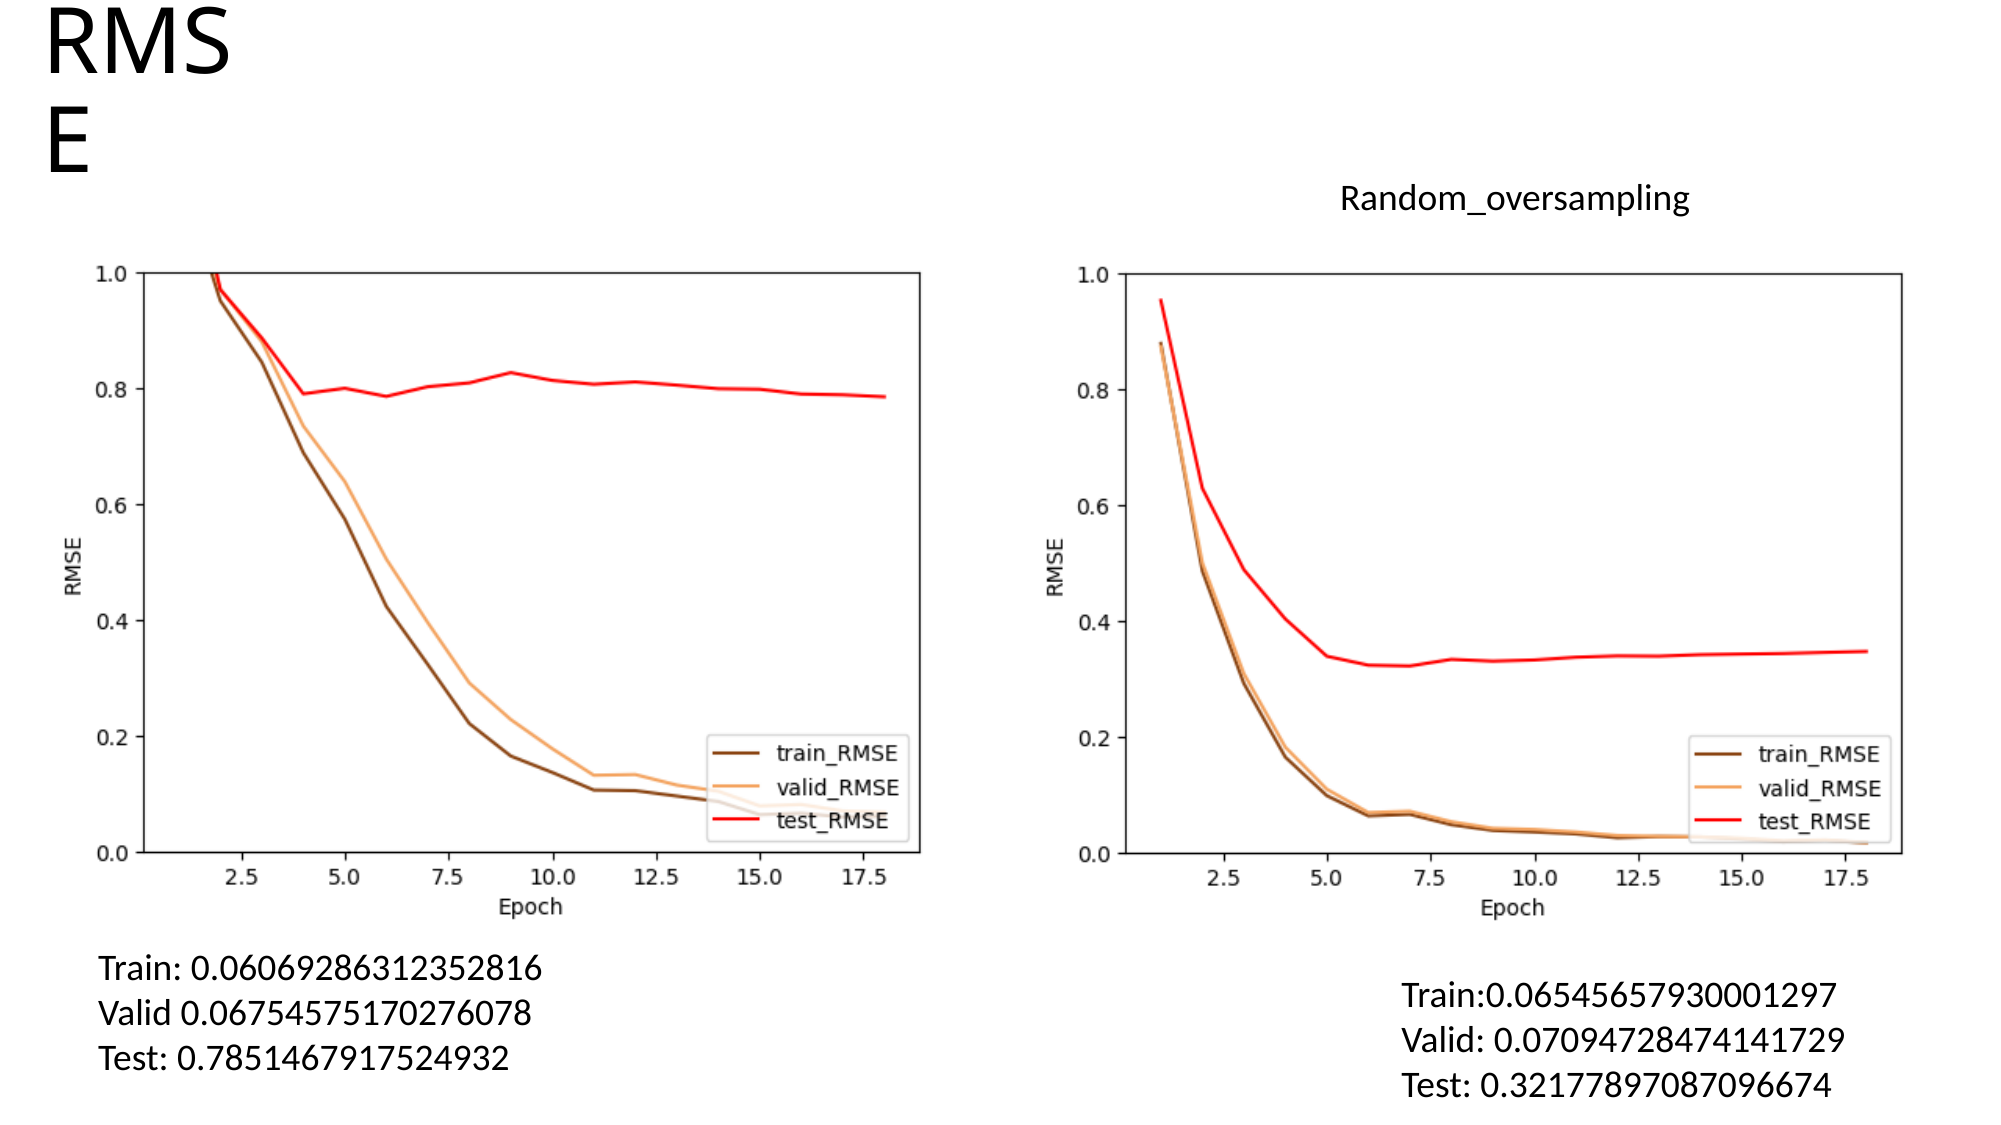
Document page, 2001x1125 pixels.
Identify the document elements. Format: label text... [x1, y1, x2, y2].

text_box Train:0.06545657930001297 Valid: 0.07094728474141729 Test: 0.32177897087096674 [1386, 962, 1969, 1113]
text_box Train: 0.06069286312352816 Valid 0.06754575170276078 Test: 0.7851467917524932 [83, 935, 1084, 1086]
picture [48, 249, 935, 935]
title RMSE [27, 23, 290, 164]
picture [1030, 250, 1917, 936]
text_box Random_oversampling [1325, 165, 1763, 226]
